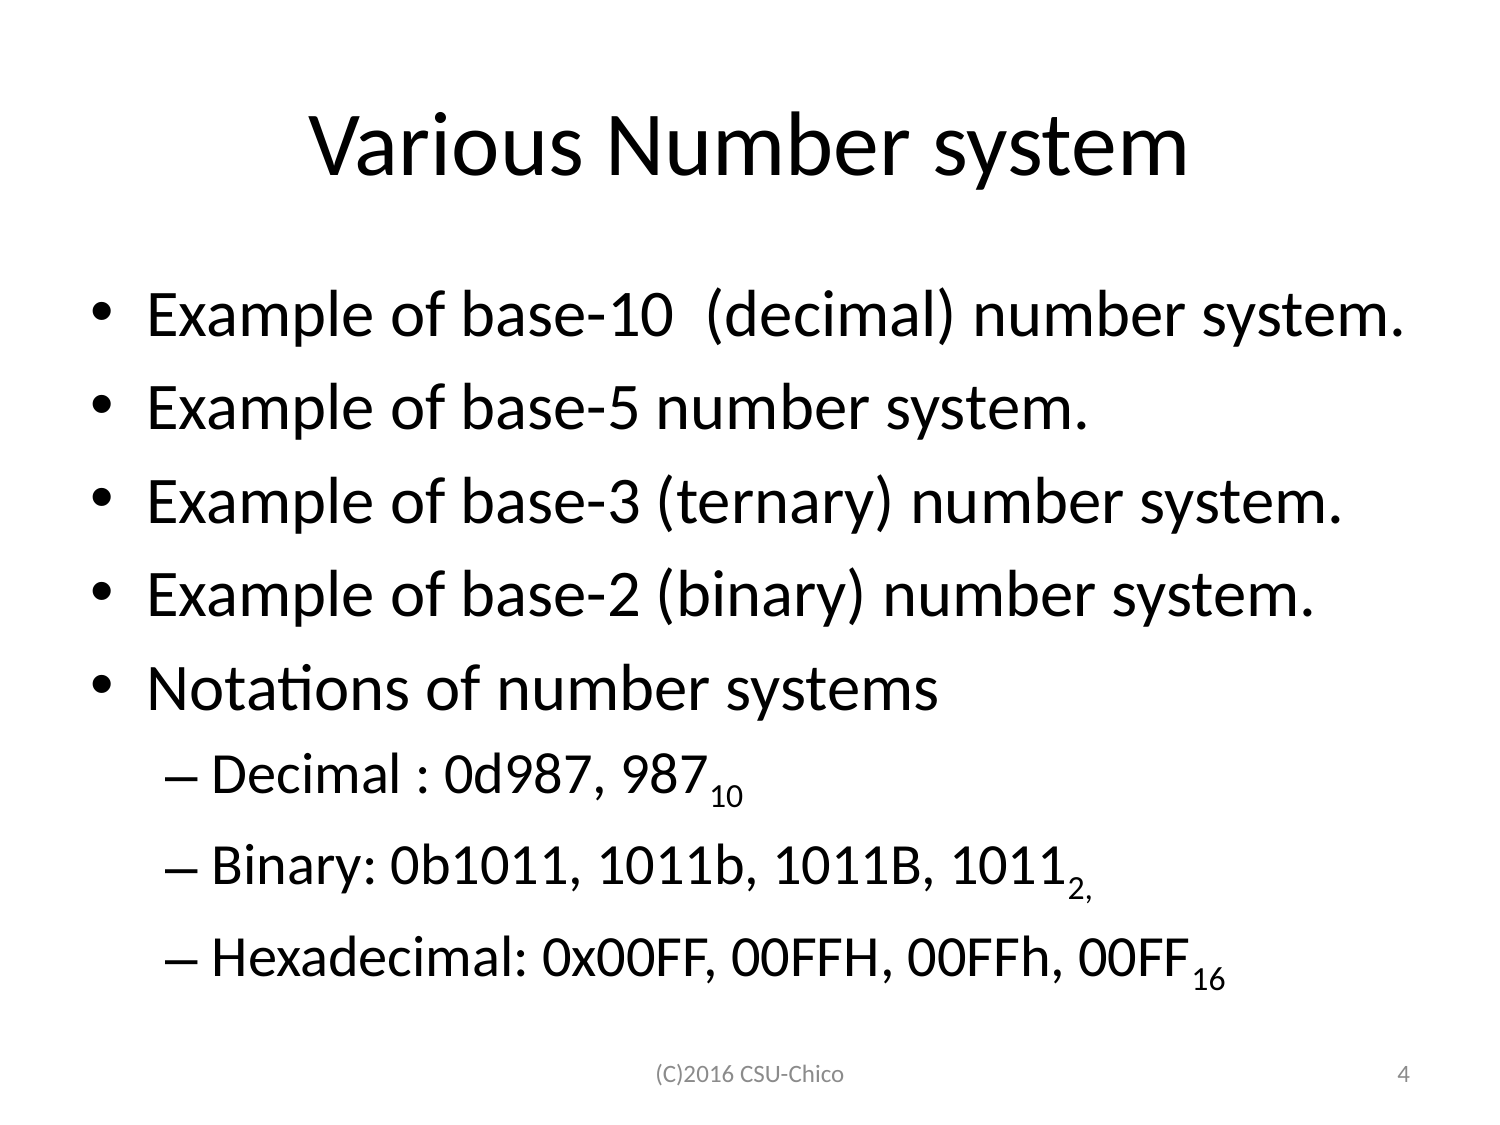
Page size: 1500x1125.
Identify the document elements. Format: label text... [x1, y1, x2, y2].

footer (C)2016 CSU-Chico [512, 1042, 988, 1103]
list Example of base-10 (decimal) number system. Example of base-5 number system. Example of base-3 (ternary) number system. Example of base-2 (binary) number system. Notations of number systems Decimal : 0d987, 98710 Binary: 0b1011, 1011b, 1011B, 10112, Hexadecimal: 0x00FF, 00FFH, 00FFh, 00FF16 [75, 262, 1425, 1005]
slide_number 4 [1074, 1042, 1425, 1103]
title Various Number system [75, 45, 1425, 233]
